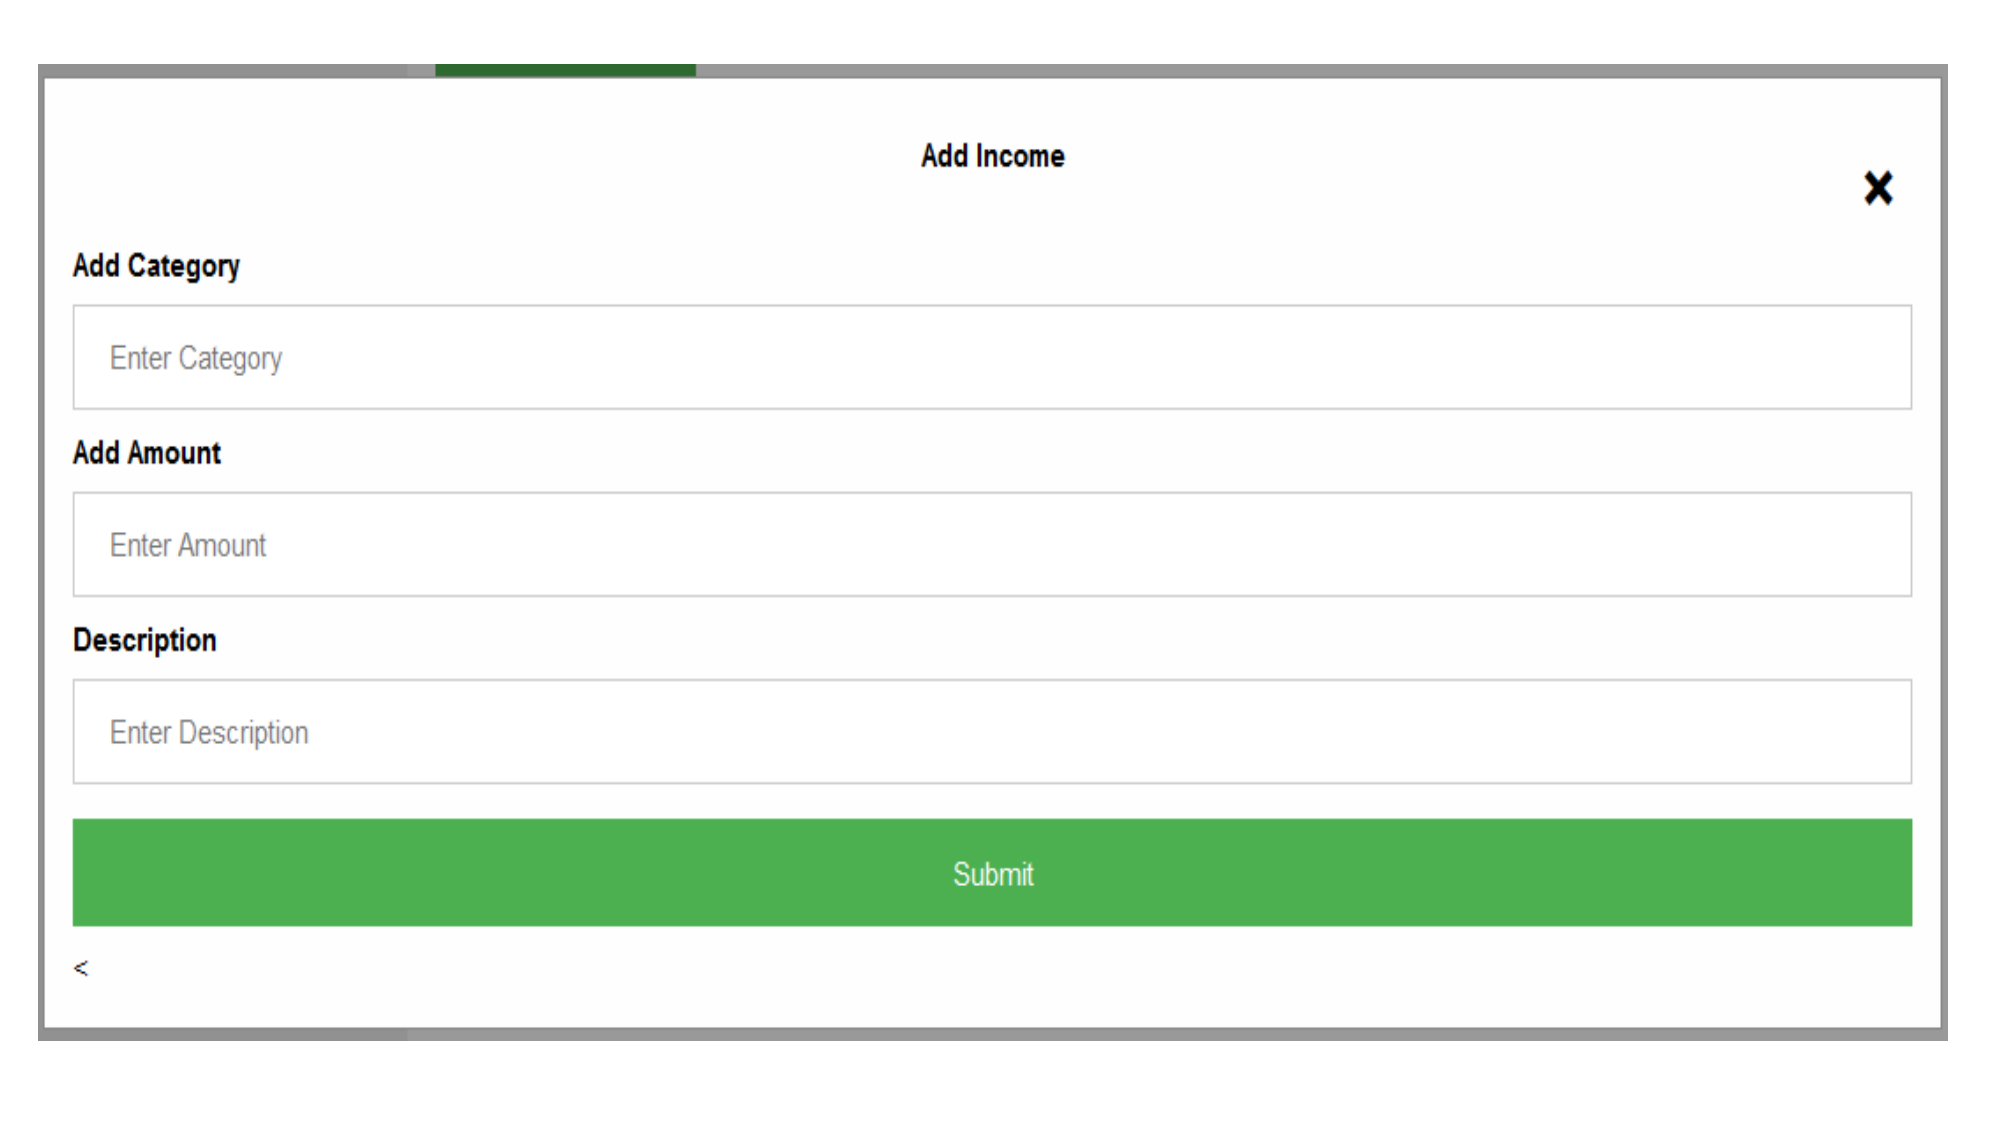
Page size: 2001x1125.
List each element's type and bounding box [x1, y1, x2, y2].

picture [37, 64, 1948, 1041]
